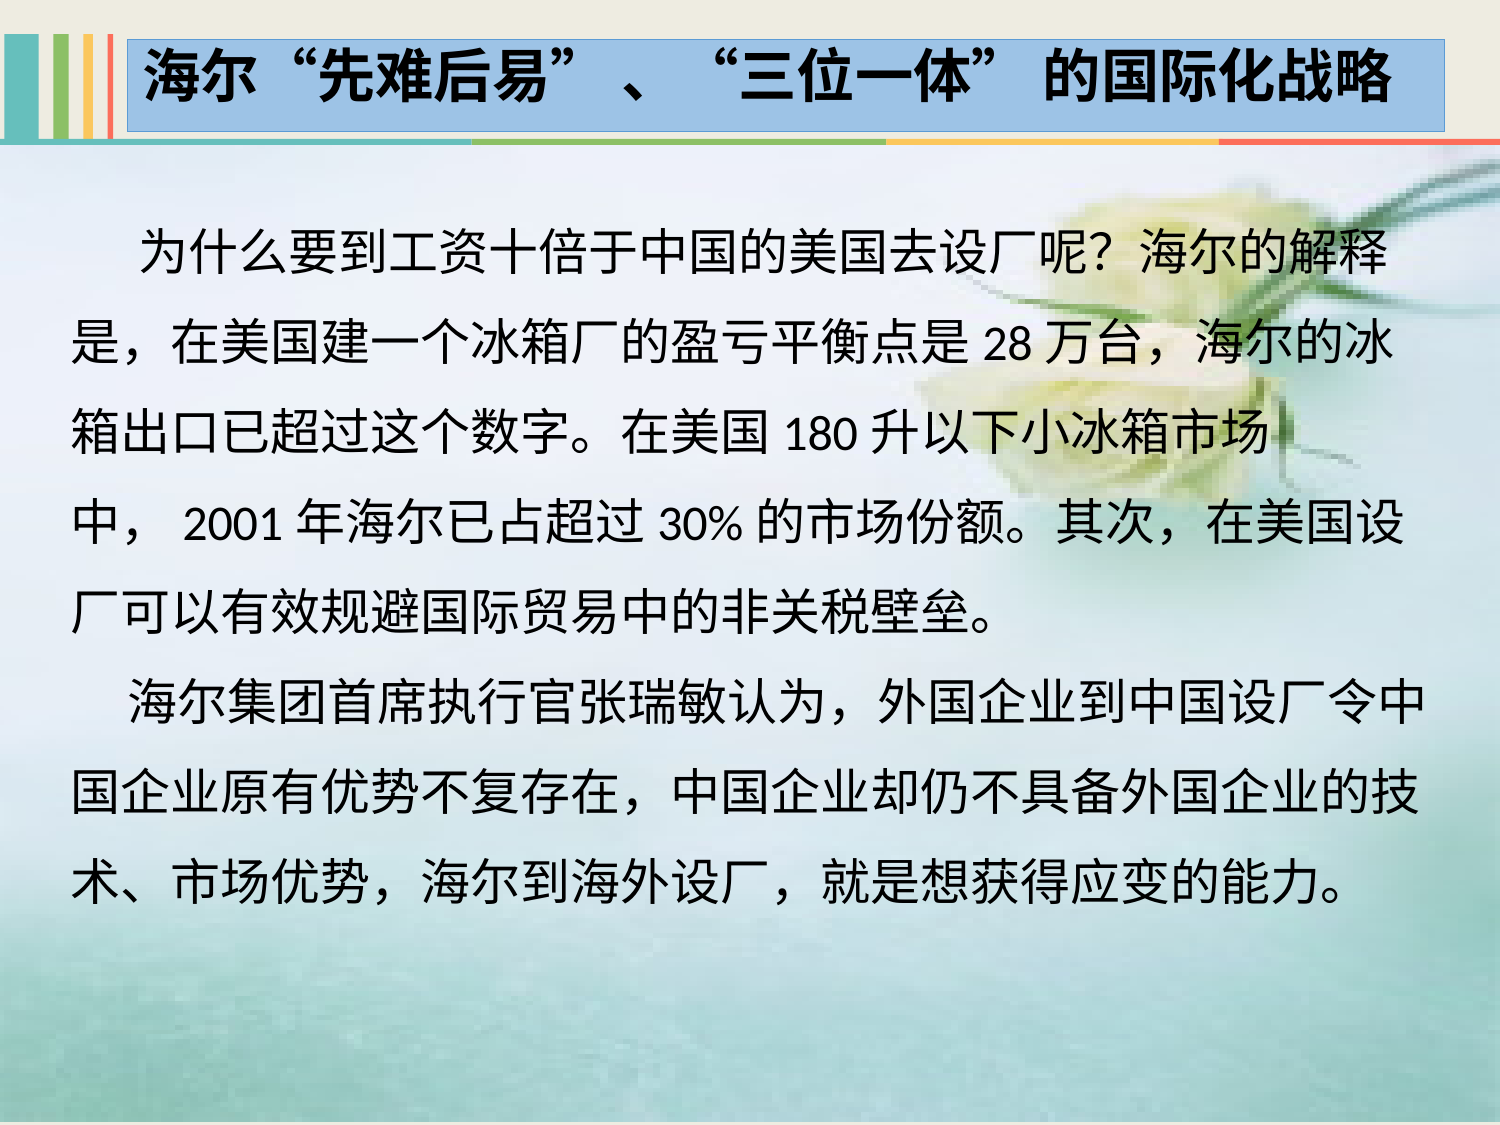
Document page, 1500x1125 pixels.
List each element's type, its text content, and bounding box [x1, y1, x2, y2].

list 海尔“先难后易” 、“三位一体” 的国际化战略 [127, 39, 1445, 132]
picture [0, 145, 1500, 1122]
